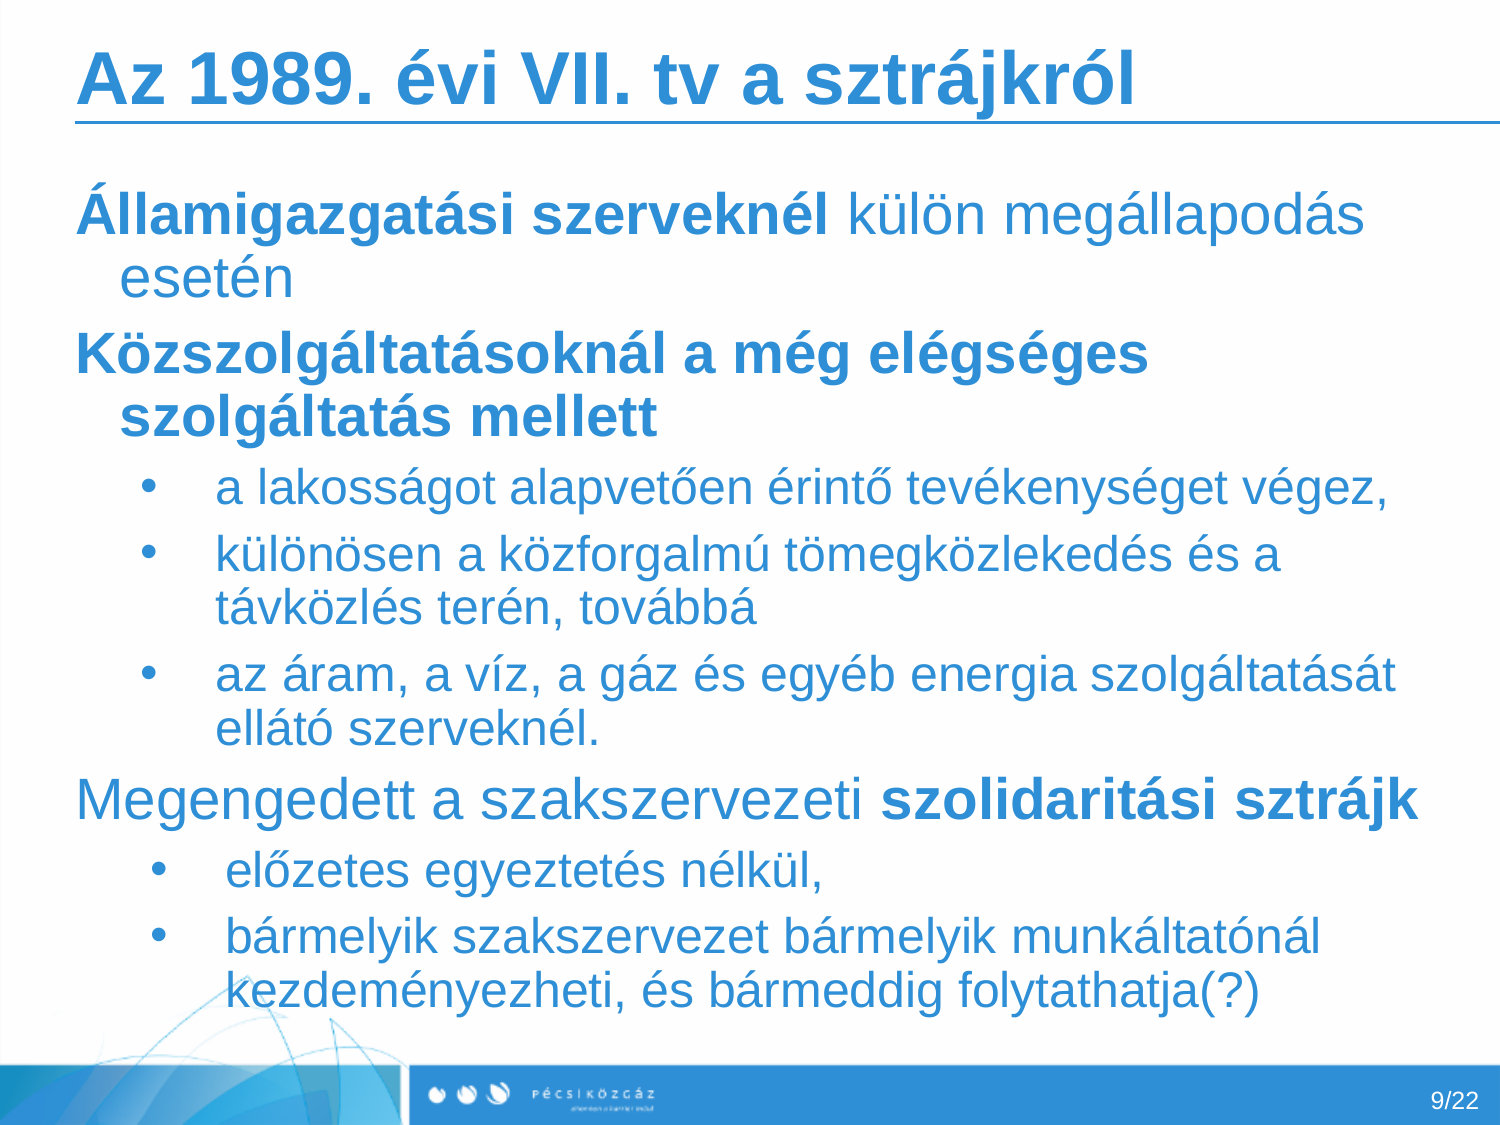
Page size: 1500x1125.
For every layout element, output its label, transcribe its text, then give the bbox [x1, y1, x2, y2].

picture [0, 0, 1500, 1125]
title Az 1989. évi VII. tv a sztrájkról [75, 42, 1471, 107]
list Államigazgatási szerveknél külön megállapodás esetén Közszolgáltatásoknál a még elégséges szolgáltatás mellett a lakosságot alapvetően érintő tevékenységet végez, különösen a közforgalmú tömegközlekedés és a távközlés terén, továbbá az áram, a víz, a gáz és egyéb energia szolgáltatását ellátó szerveknél. Megengedett a szakszervezeti szolidaritási sztrájk előzetes egyeztetés nélkül, bármelyik szakszervezet bármelyik munkáltatónál kezdeményezheti, és bármeddig folytathatja(?) [75, 184, 1471, 1024]
slide_number 9/22 [1157, 1069, 1495, 1125]
